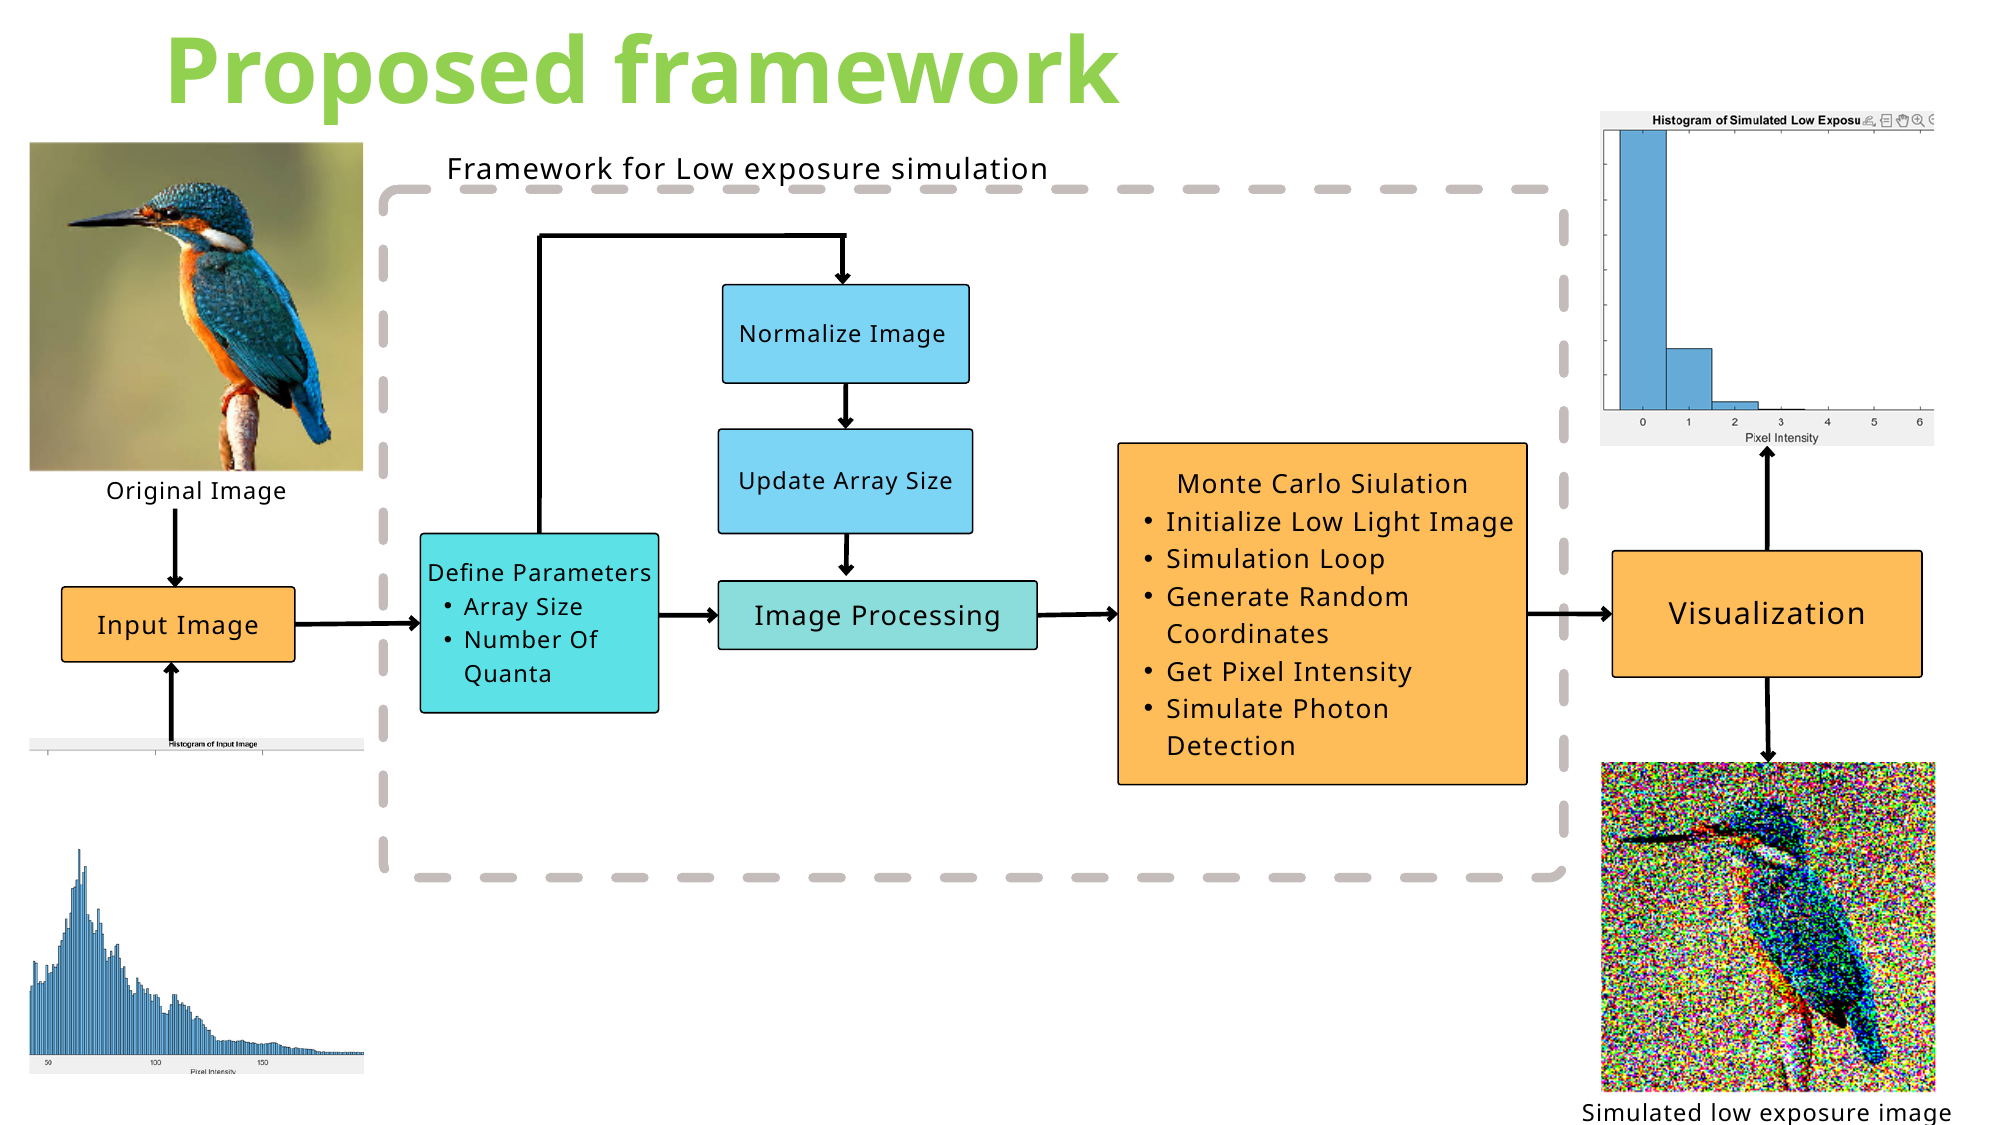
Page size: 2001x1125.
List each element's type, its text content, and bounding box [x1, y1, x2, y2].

text_box Proposed framework [149, 17, 2000, 235]
text_box Simulated low exposure image [1563, 1092, 1971, 1125]
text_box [718, 580, 1038, 650]
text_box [1601, 762, 1936, 1097]
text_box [1599, 111, 1935, 446]
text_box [61, 586, 296, 663]
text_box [718, 428, 973, 534]
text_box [29, 141, 364, 476]
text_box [29, 738, 365, 1074]
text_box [1612, 550, 1923, 678]
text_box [420, 533, 659, 713]
text_box Original Image [29, 482, 364, 505]
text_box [1117, 442, 1528, 785]
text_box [382, 189, 1565, 878]
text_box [722, 284, 970, 384]
